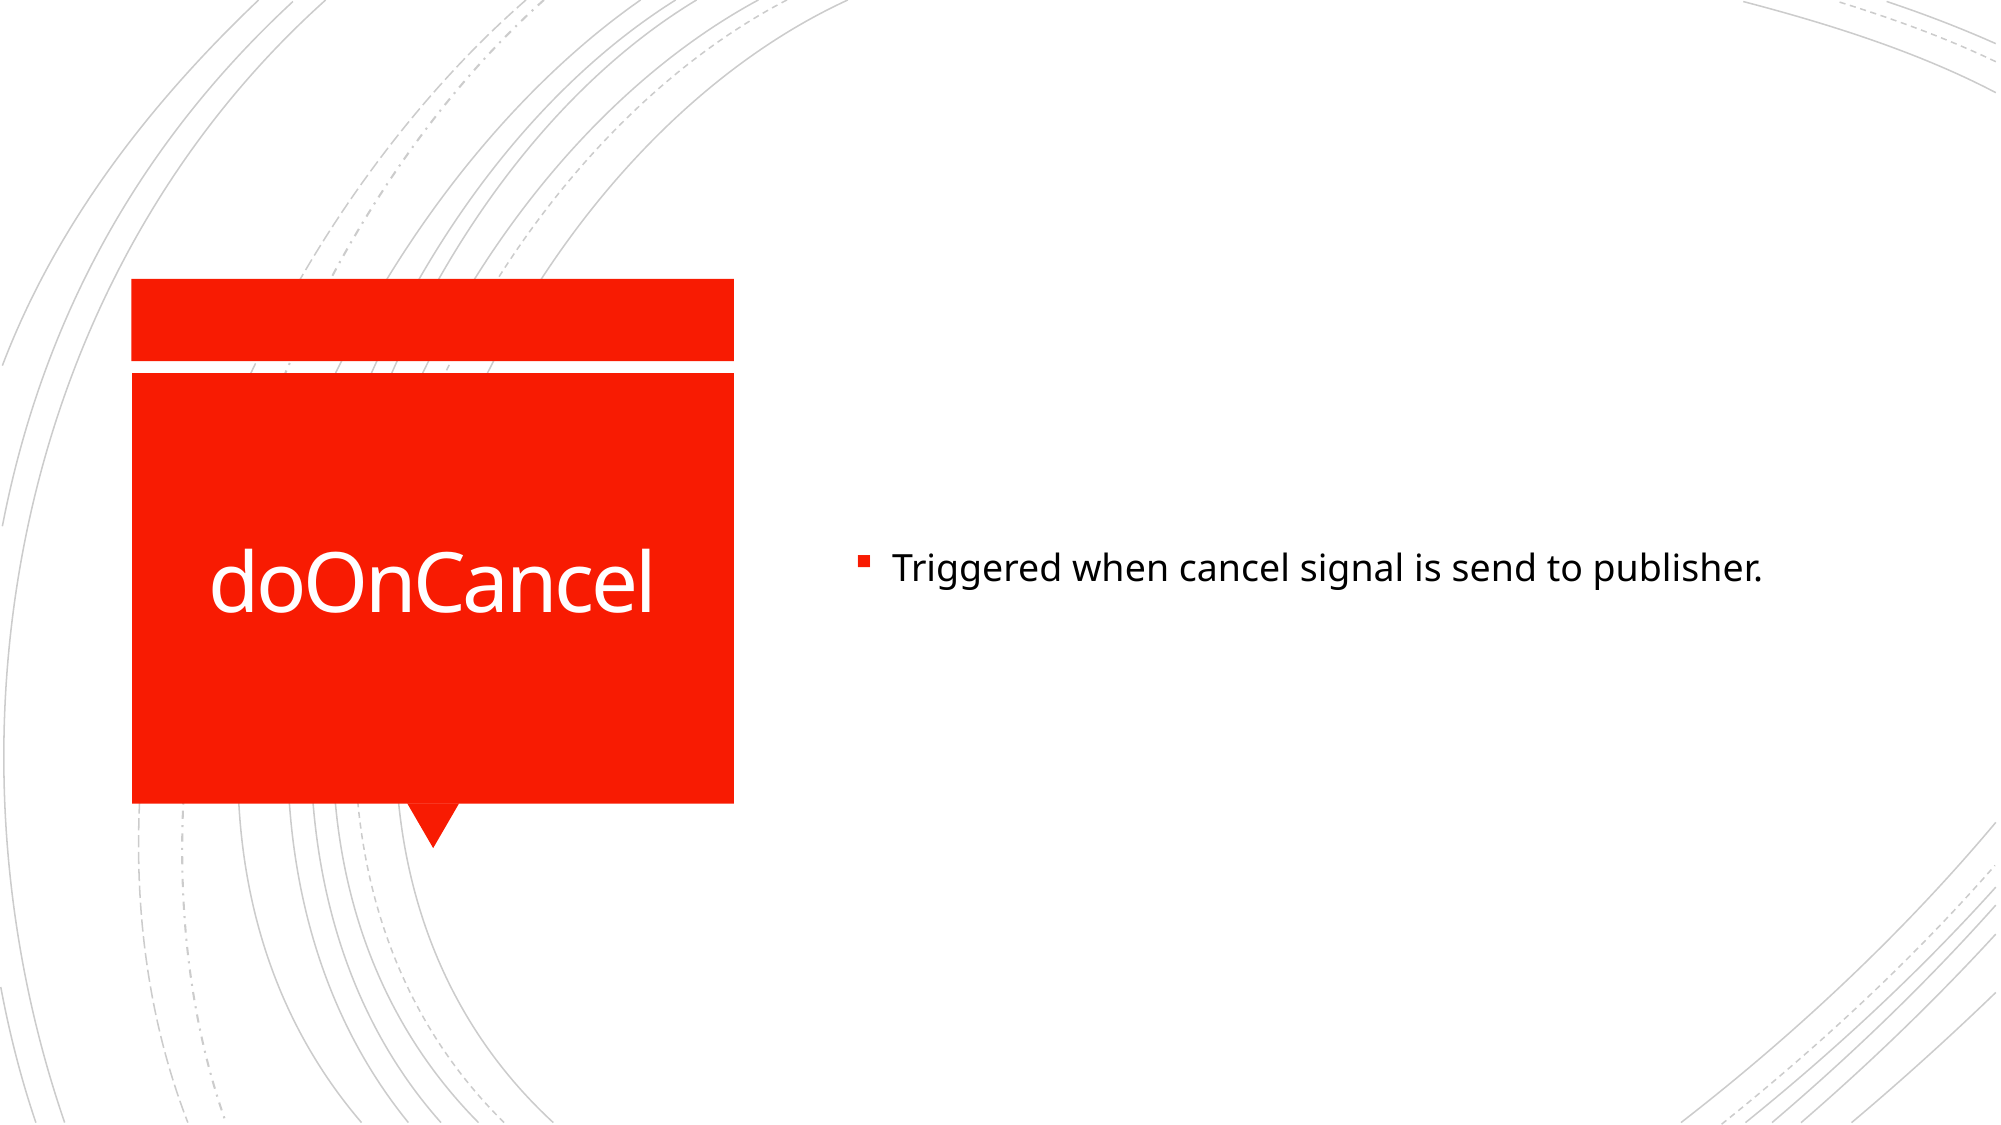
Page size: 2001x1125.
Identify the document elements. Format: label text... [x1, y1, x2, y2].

title doOnCancel [145, 385, 720, 789]
list Triggered when cancel signal is send to publisher. [839, 131, 1871, 993]
